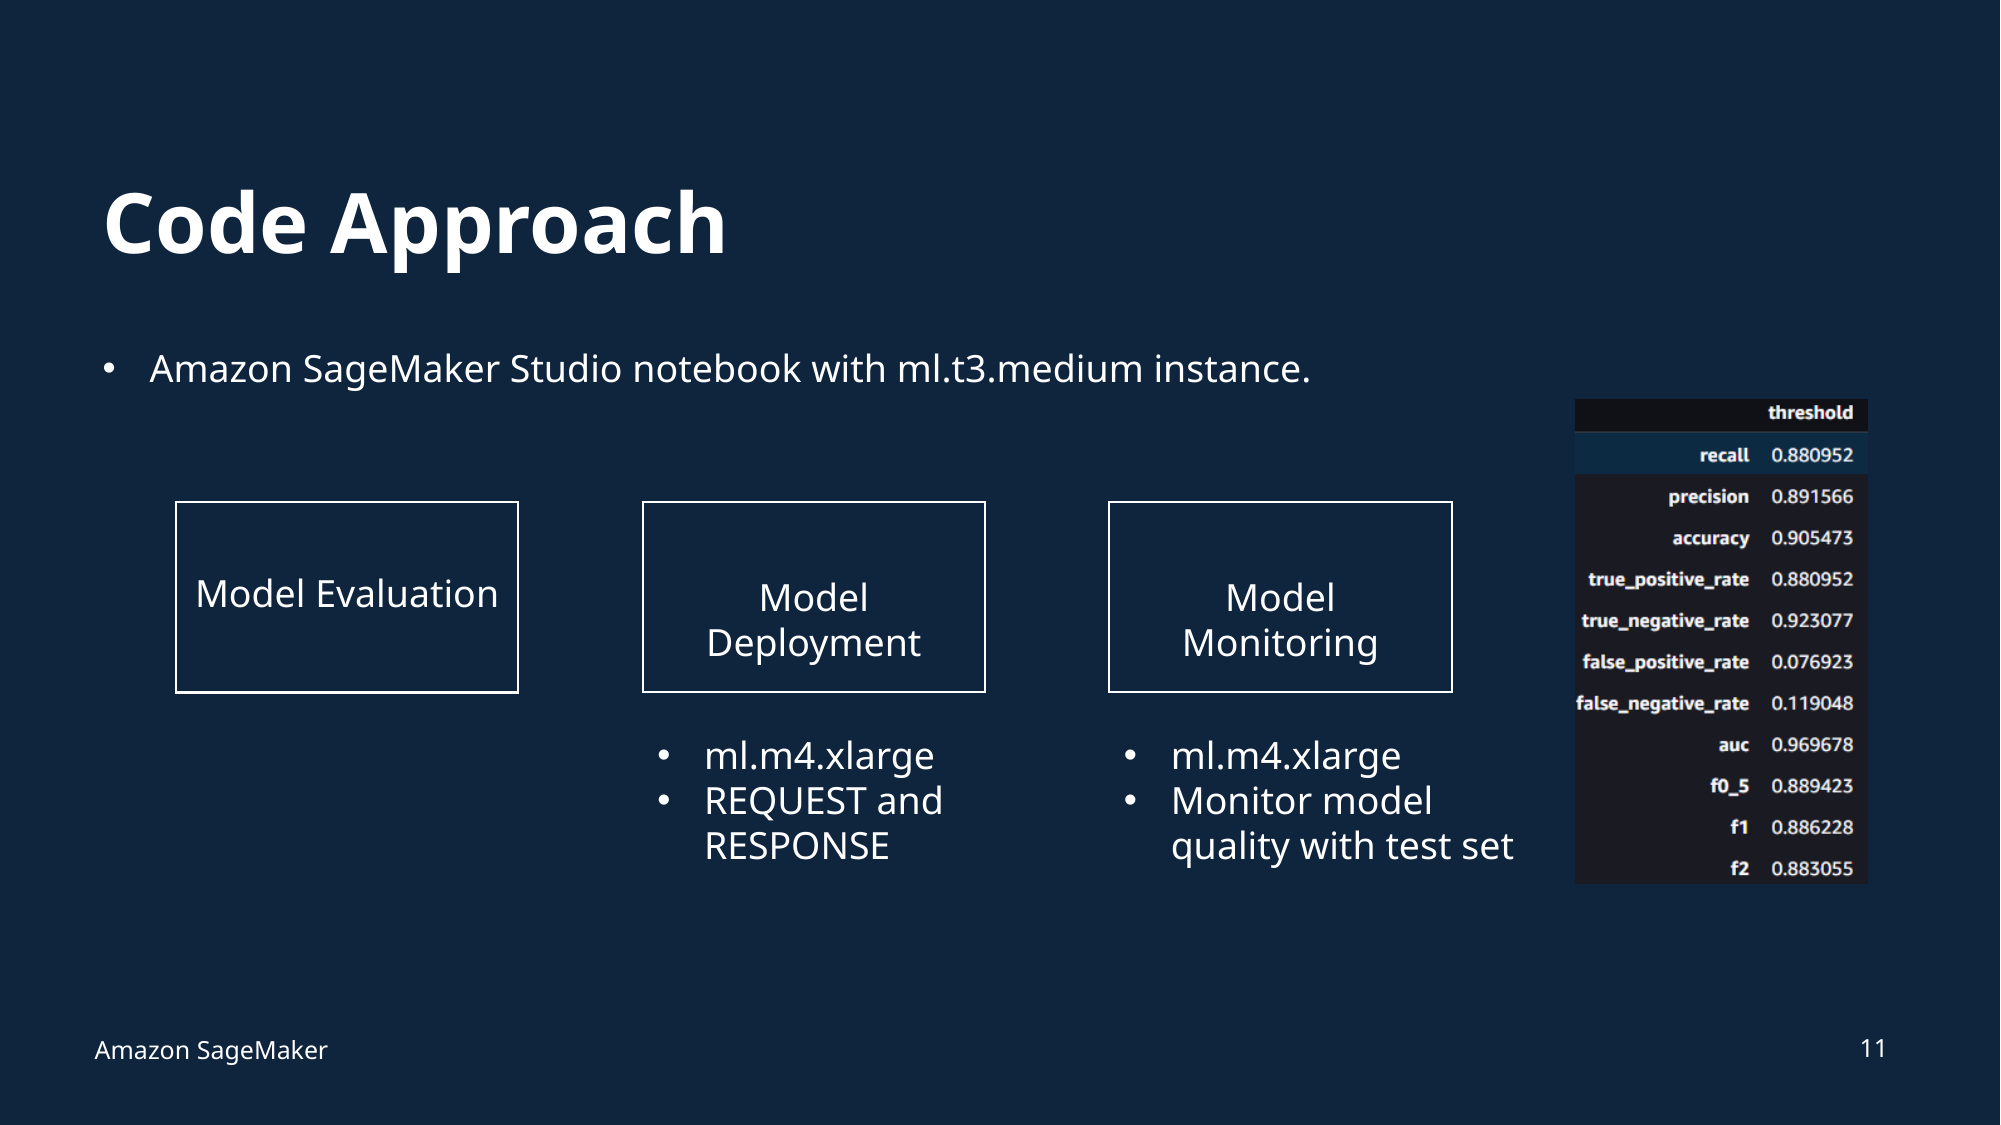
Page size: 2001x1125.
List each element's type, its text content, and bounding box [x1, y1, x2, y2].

text_box Model Monitoring [1109, 566, 1452, 672]
text_box ml.m4.xlarge REQUEST and RESPONSE [642, 724, 1109, 875]
title Code Approach [87, 118, 928, 336]
text_box ml.m4.xlarge Monitor model quality with test set [1109, 724, 1575, 875]
footer Amazon SageMaker [79, 1020, 755, 1080]
text_box Model Deployment [632, 566, 995, 672]
text_box [175, 623, 519, 694]
text_box [1108, 501, 1453, 693]
text_box Model Evaluation [175, 562, 519, 623]
text_box 11 [1836, 1019, 1912, 1080]
picture [1575, 399, 1868, 884]
text_box [175, 501, 519, 562]
text_box [642, 672, 986, 693]
text_box [642, 501, 986, 566]
list Amazon SageMaker Studio notebook with ml.t3.medium instance. [87, 337, 1608, 427]
